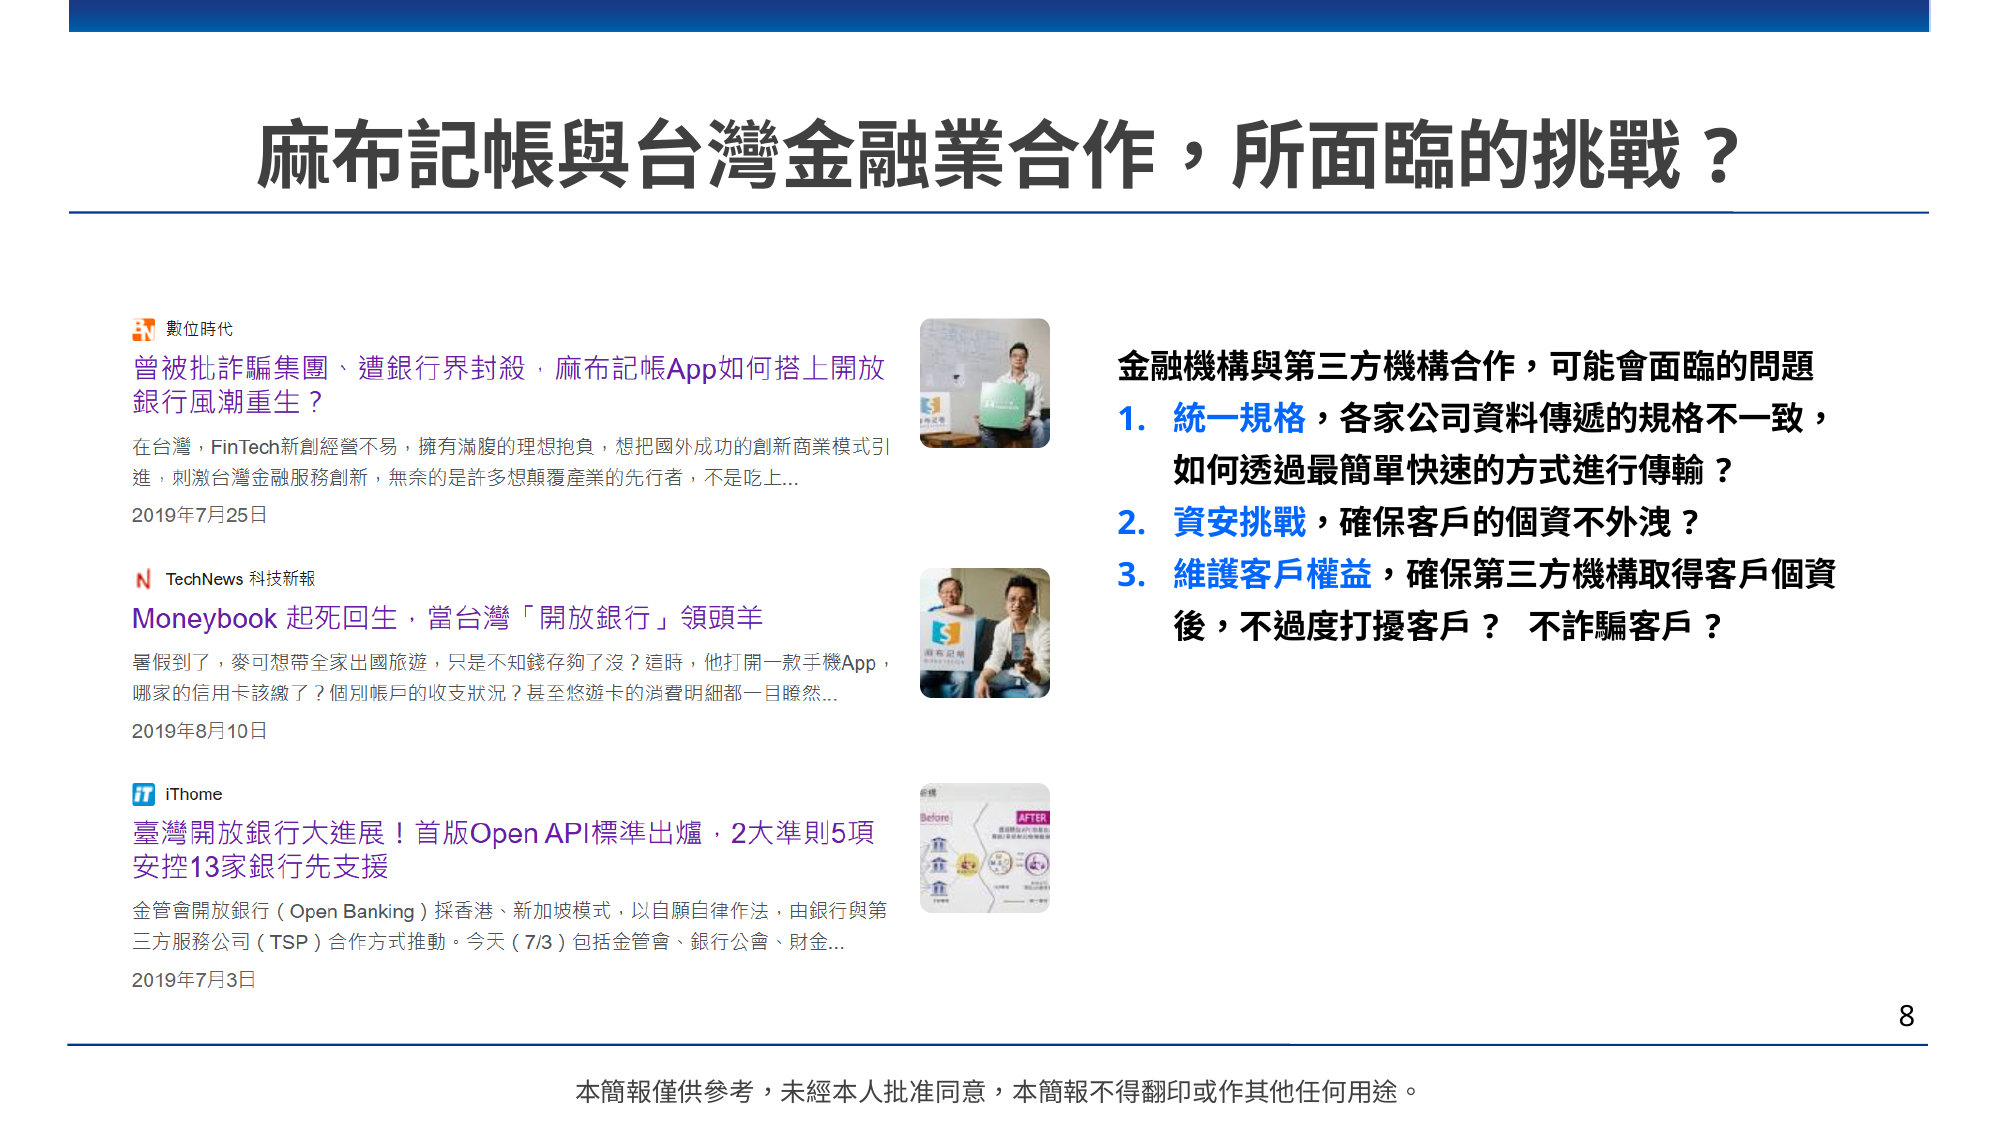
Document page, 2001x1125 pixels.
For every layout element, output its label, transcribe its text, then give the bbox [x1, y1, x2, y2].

picture [69, 0, 1931, 32]
title 麻布記帳與台灣金融業合作，所面臨的挑戰? [169, 91, 1831, 279]
text_box 金融機構與第三方機構合作，可能會面臨的問題 統一規格，各家公司資料傳遞的規格不一致，如何透過最簡單快速的方式進行傳輸? 資安挑戰，確保客戶的個資不外洩? 維護客戶權益，確保第三方機構取得客戶個資後，不過度打擾客戶? 不詐騙客戶? [1102, 326, 1859, 653]
slide_number 8 [1480, 987, 1931, 1048]
picture [101, 303, 1085, 1022]
